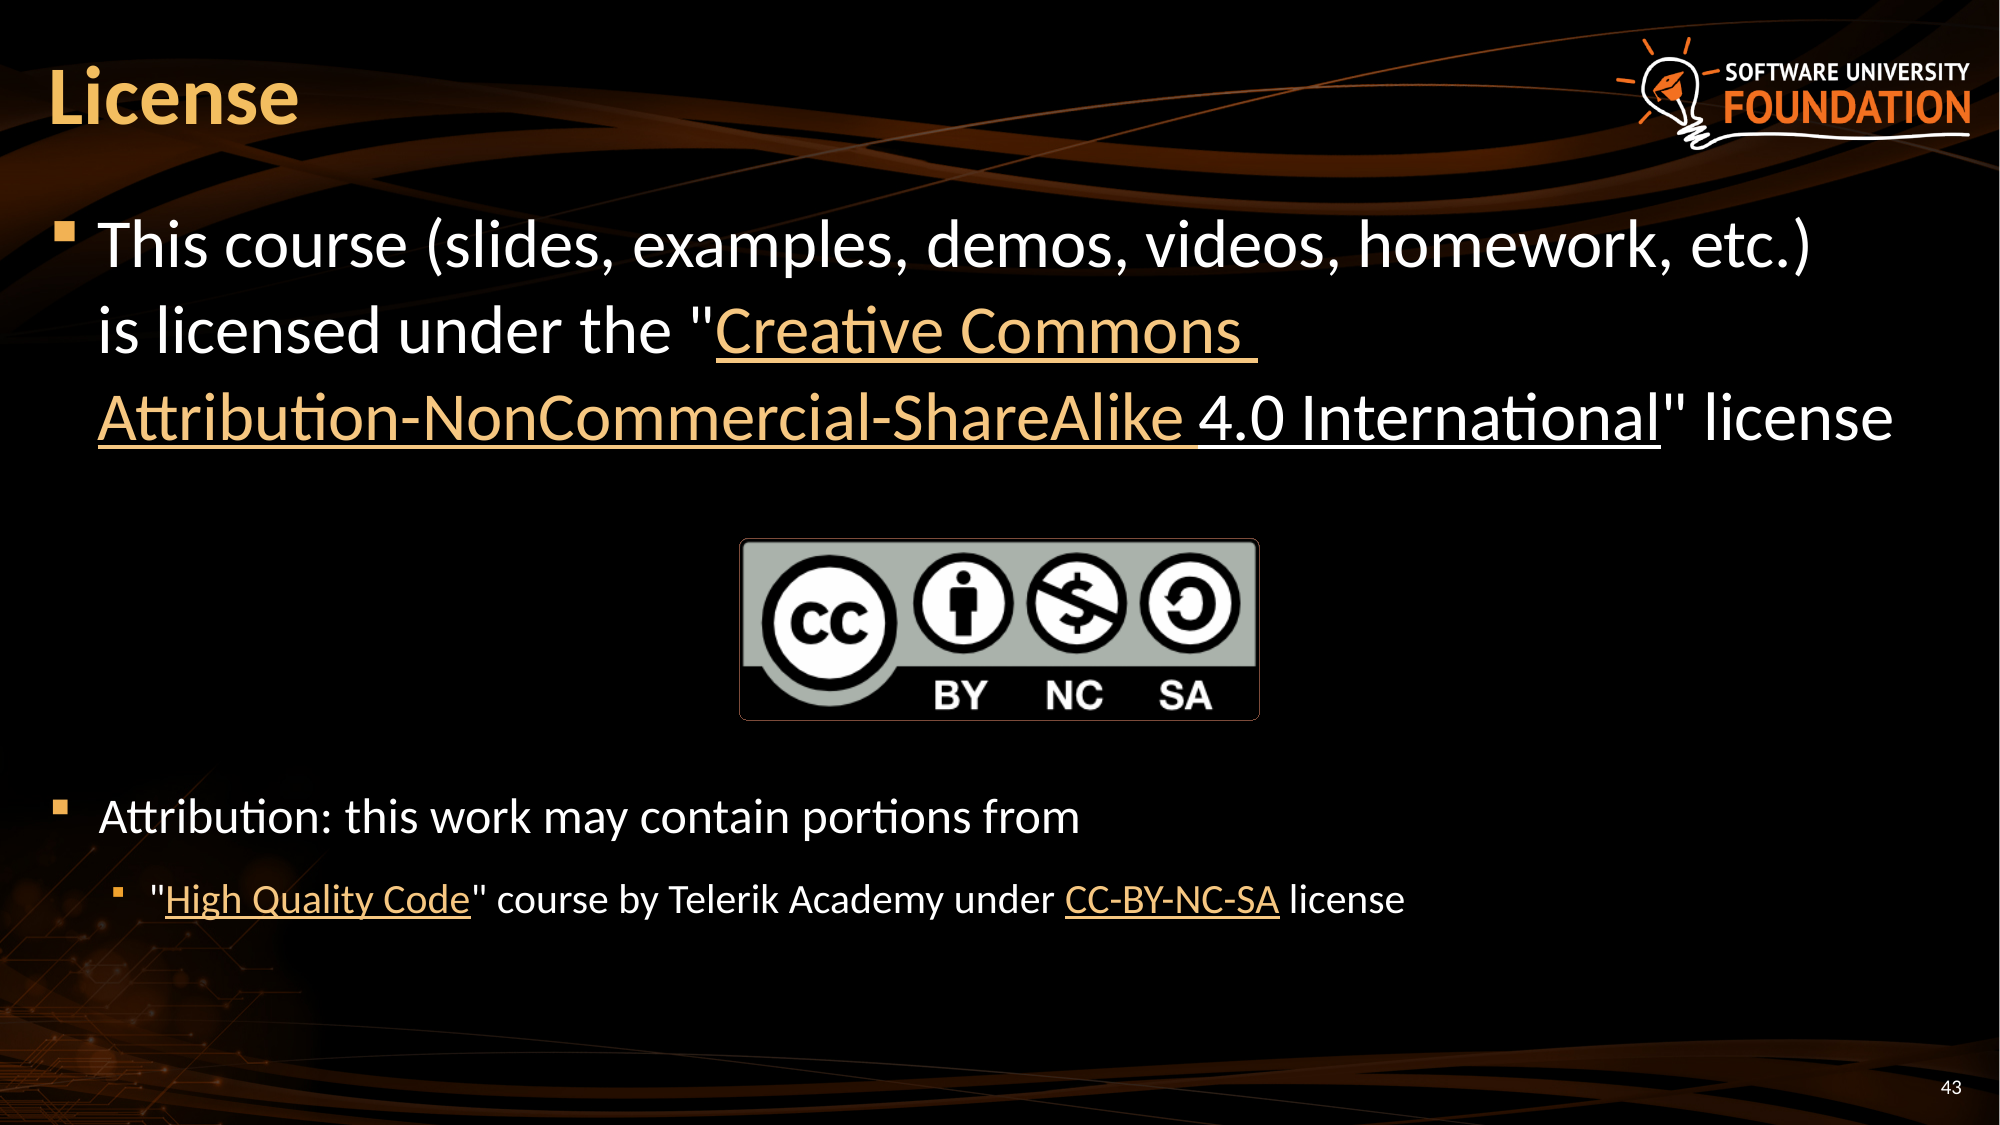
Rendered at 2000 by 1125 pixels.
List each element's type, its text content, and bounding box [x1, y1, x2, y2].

title License [30, 6, 1602, 189]
list This course (slides, examples, demos, videos, homework, etc.) is licensed under the "Creative Commons Attribution-NonCommercial-ShareAlike 4.0 International" license [31, 188, 1968, 484]
list Attribution: this work may contain portions from "High Quality Code" course by Telerik Academy under CC-BY-NC-SA license [30, 774, 1968, 1103]
picture [0, 0, 2000, 1125]
